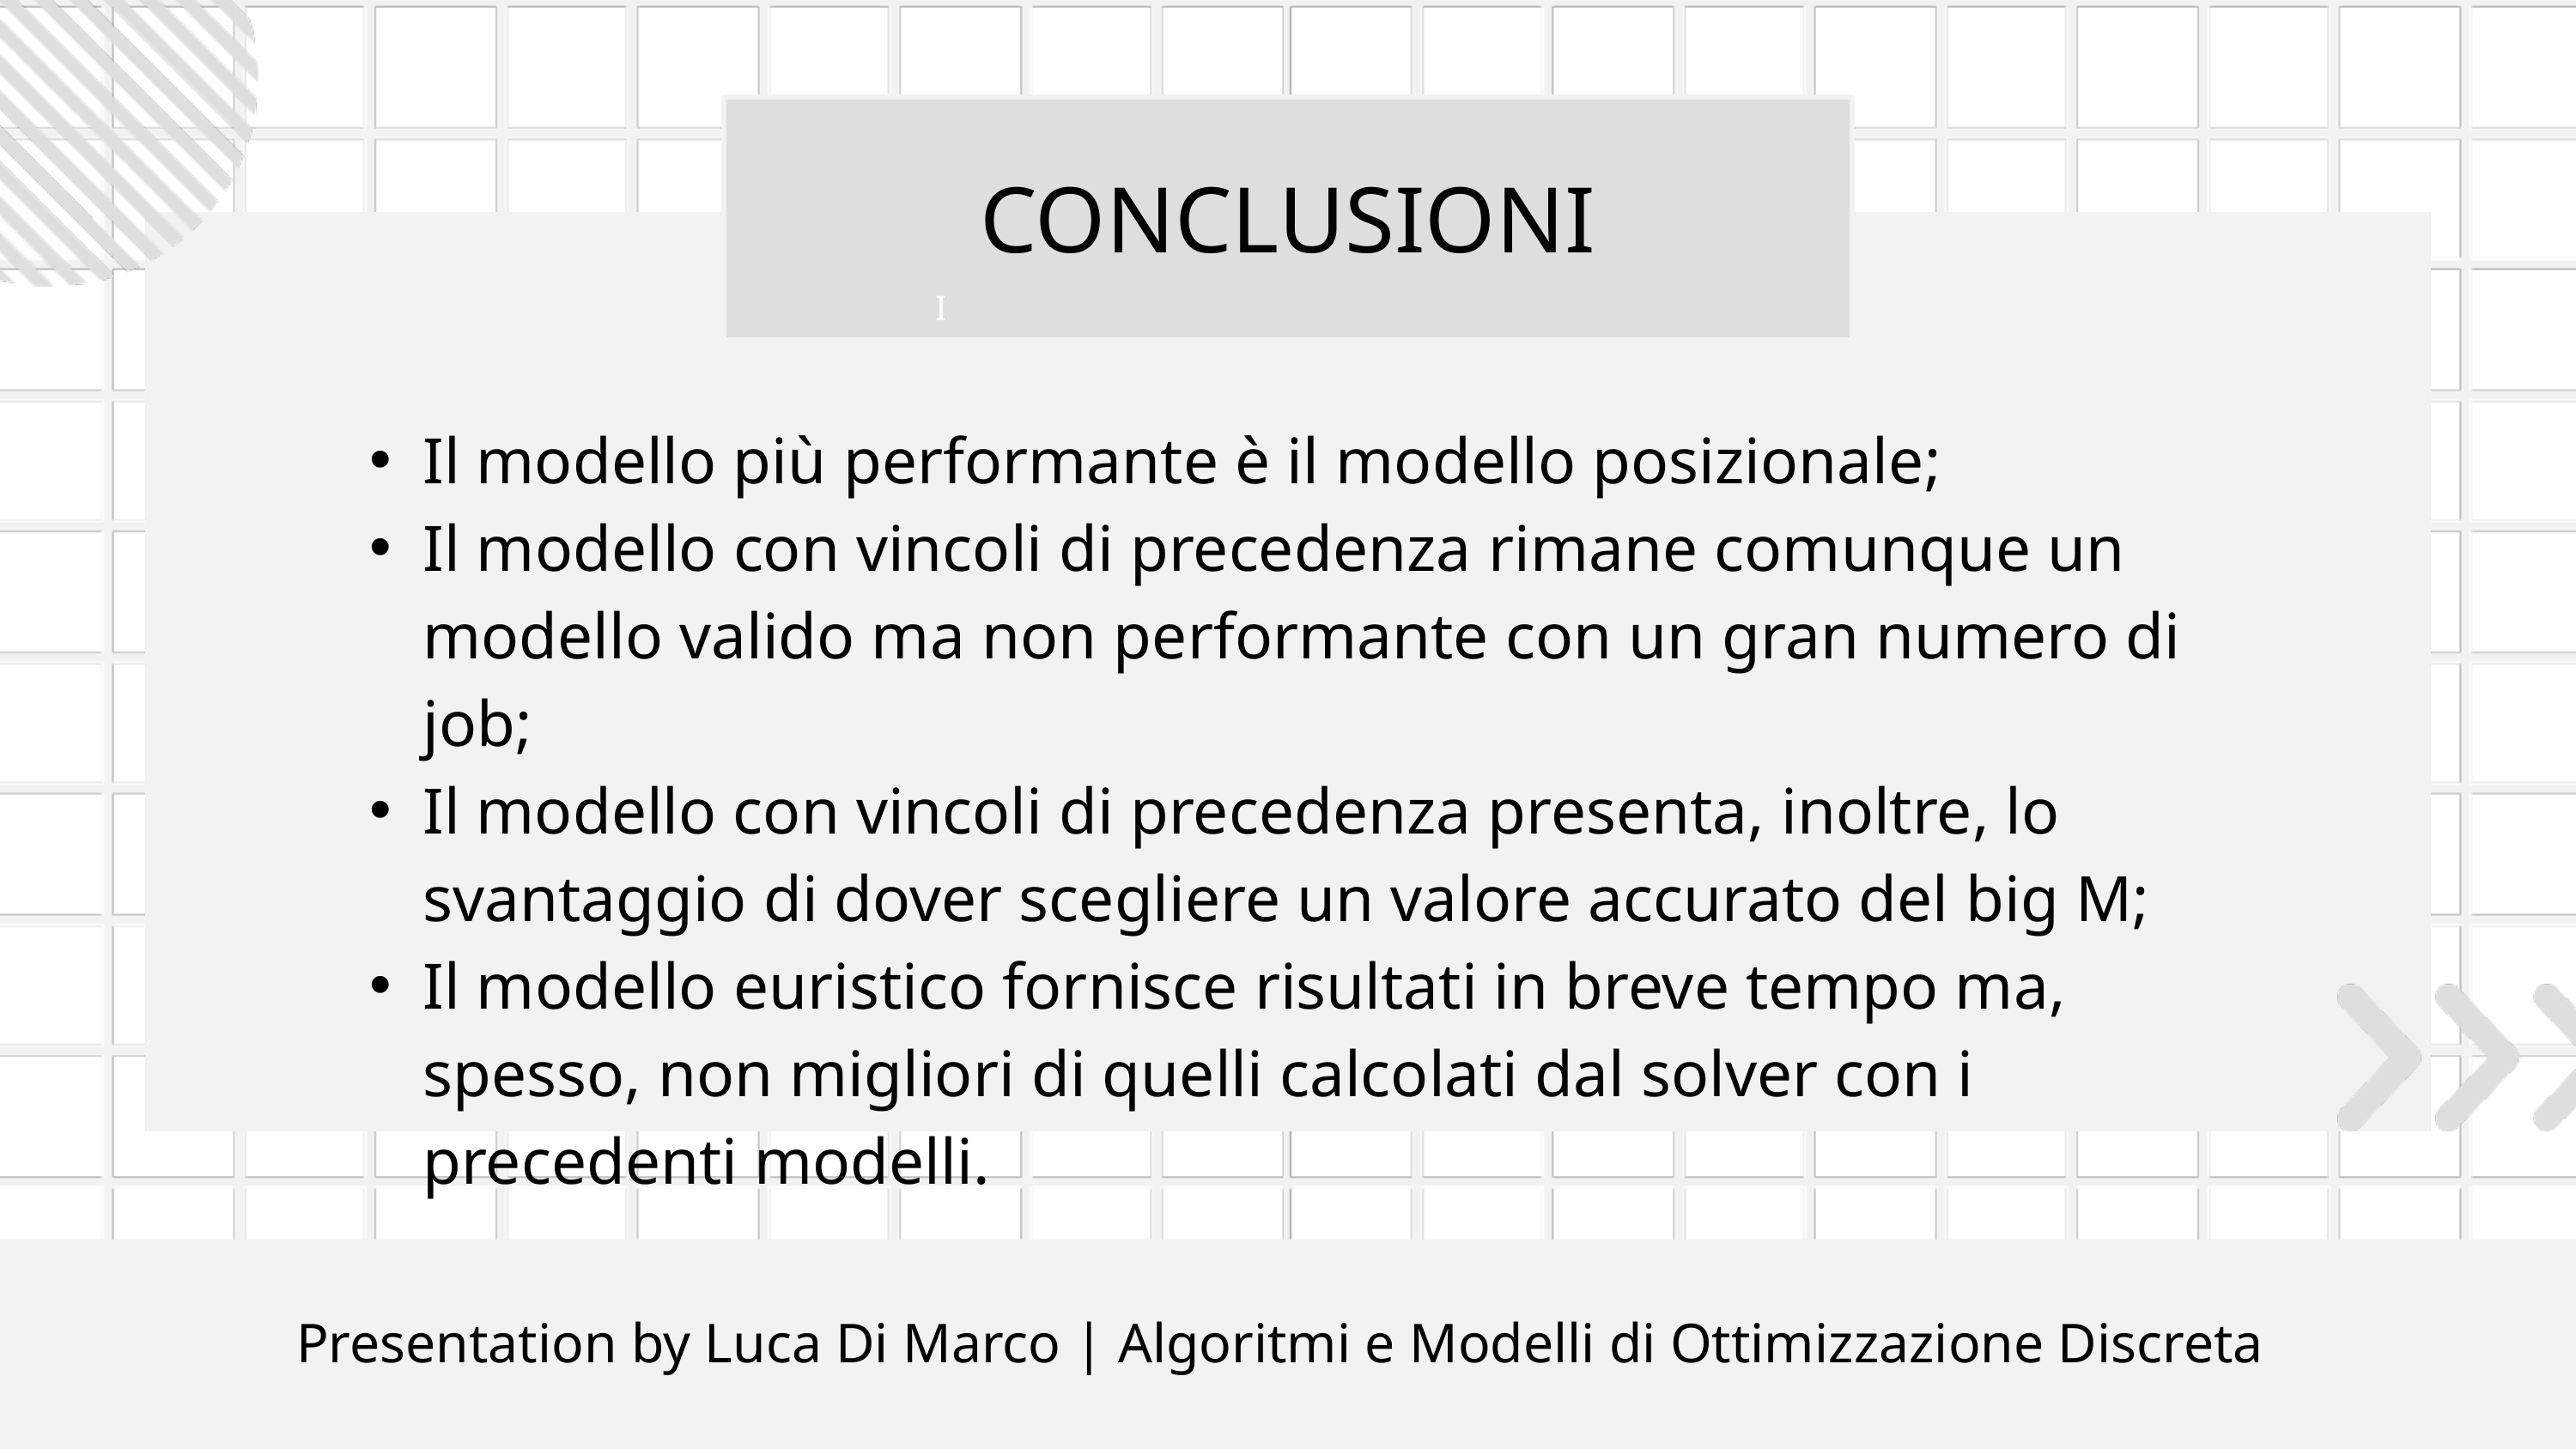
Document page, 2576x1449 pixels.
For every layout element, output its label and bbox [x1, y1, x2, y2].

text_box [0, 1239, 2576, 1449]
text_box [144, 211, 2432, 1131]
text_box [0, 0, 2576, 1236]
text_box [723, 96, 1853, 341]
